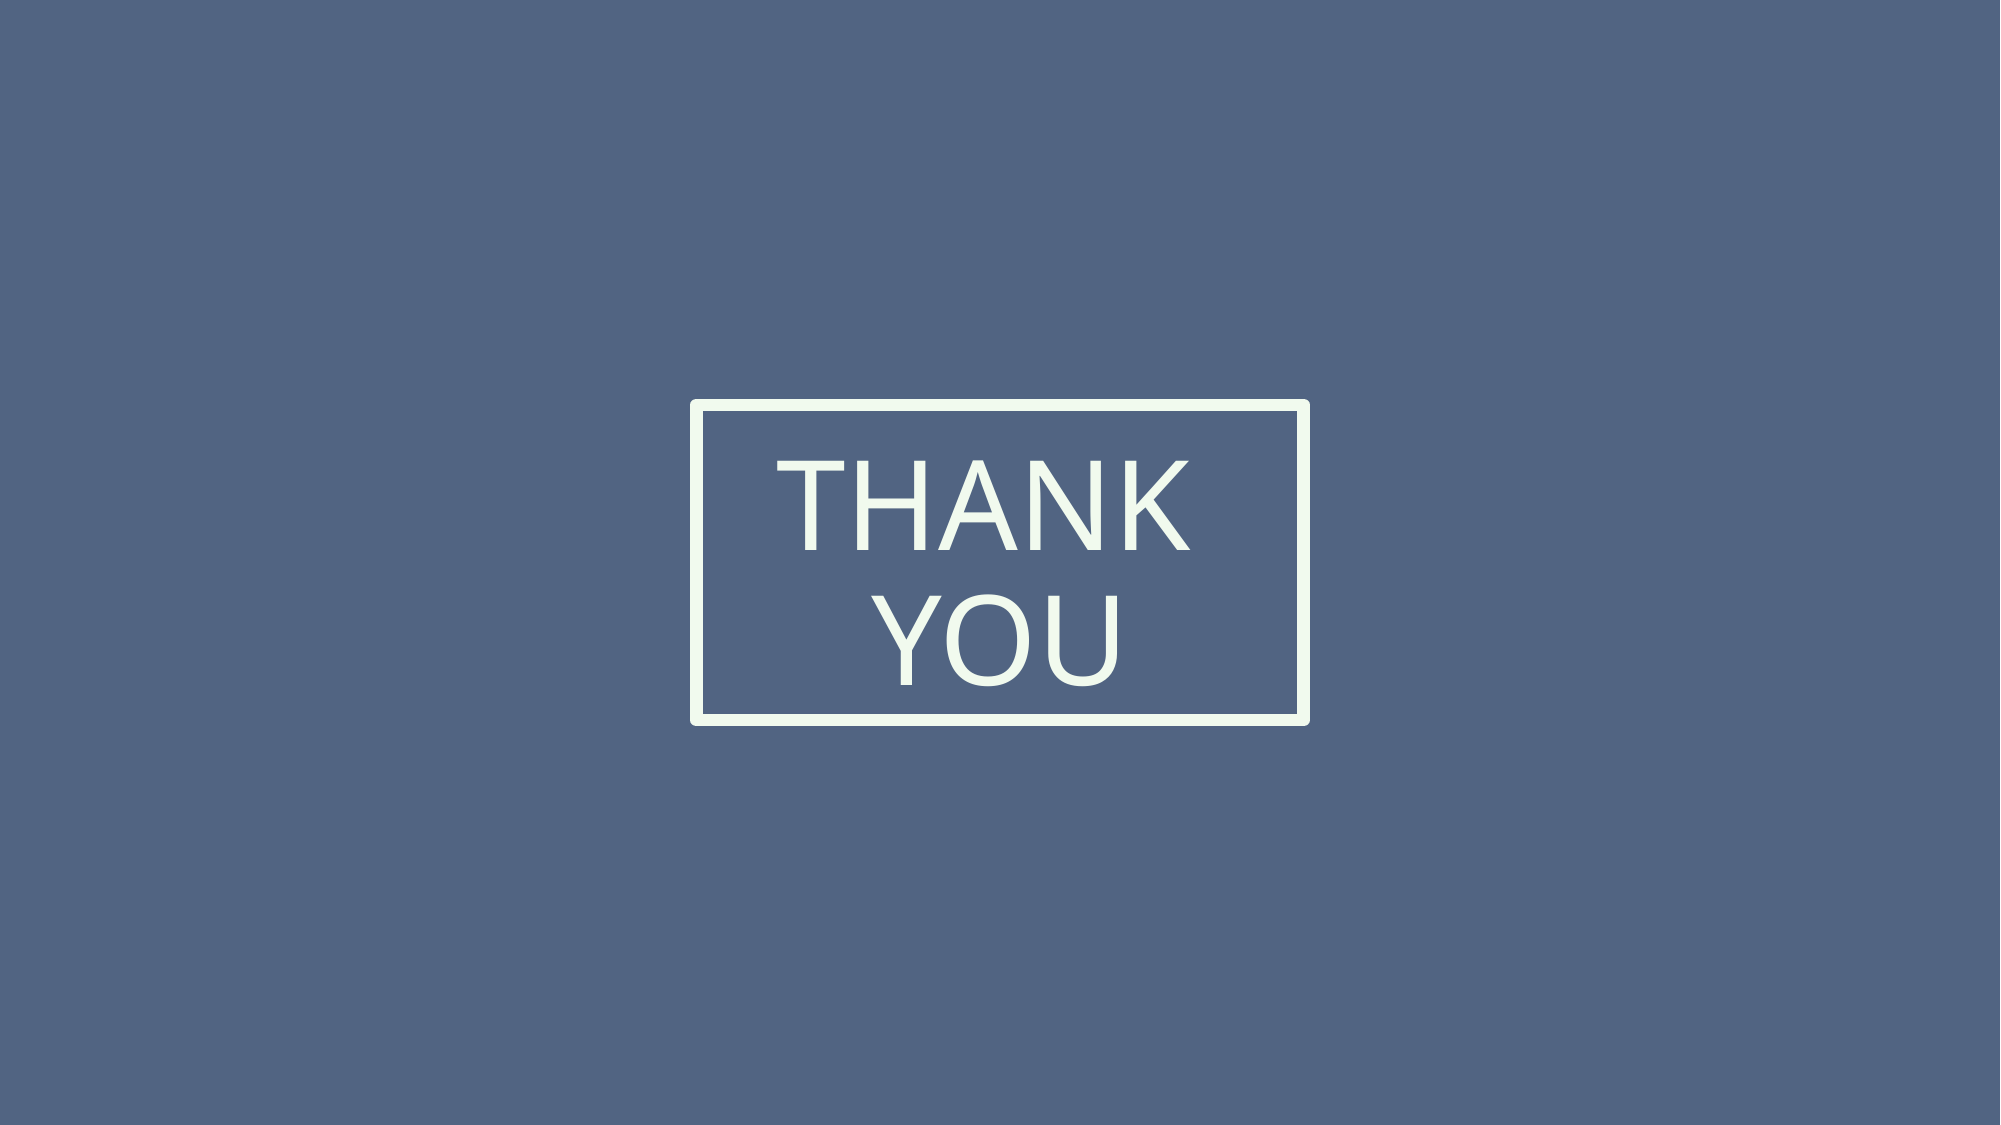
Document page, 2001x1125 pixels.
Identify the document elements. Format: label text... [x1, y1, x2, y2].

title THANK YOU [690, 399, 1310, 726]
